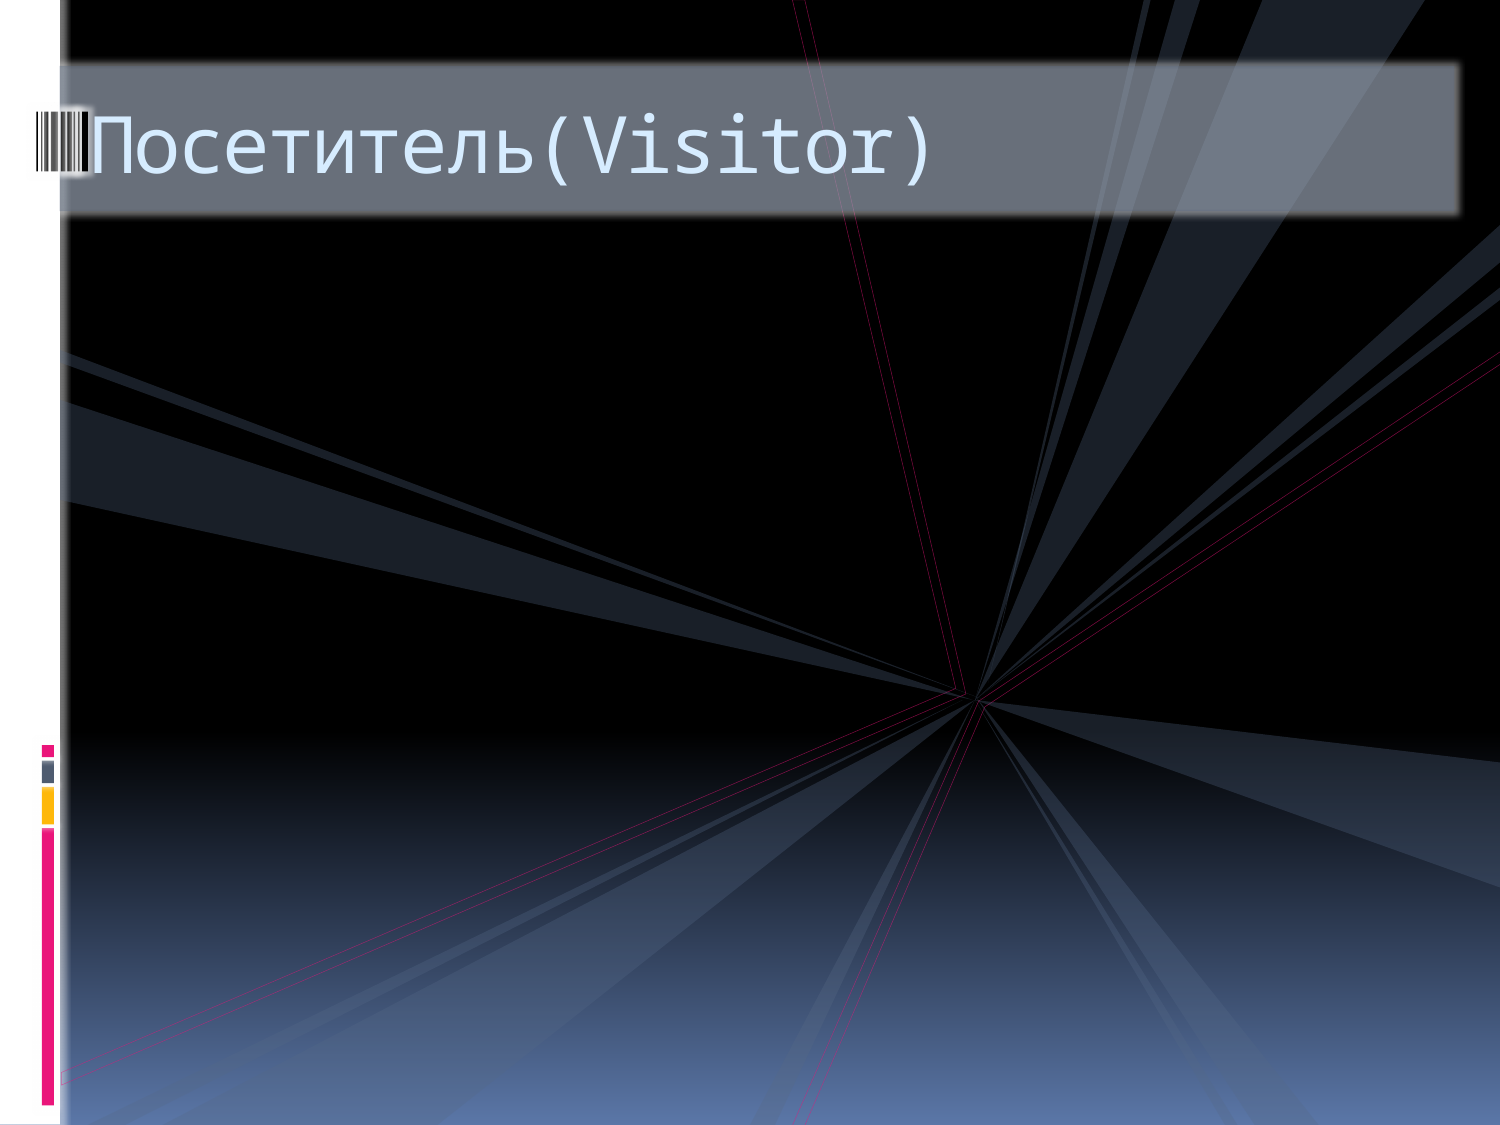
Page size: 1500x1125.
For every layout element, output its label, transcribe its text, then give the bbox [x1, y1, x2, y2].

title Посетитель(Visitor) [75, 83, 1483, 234]
